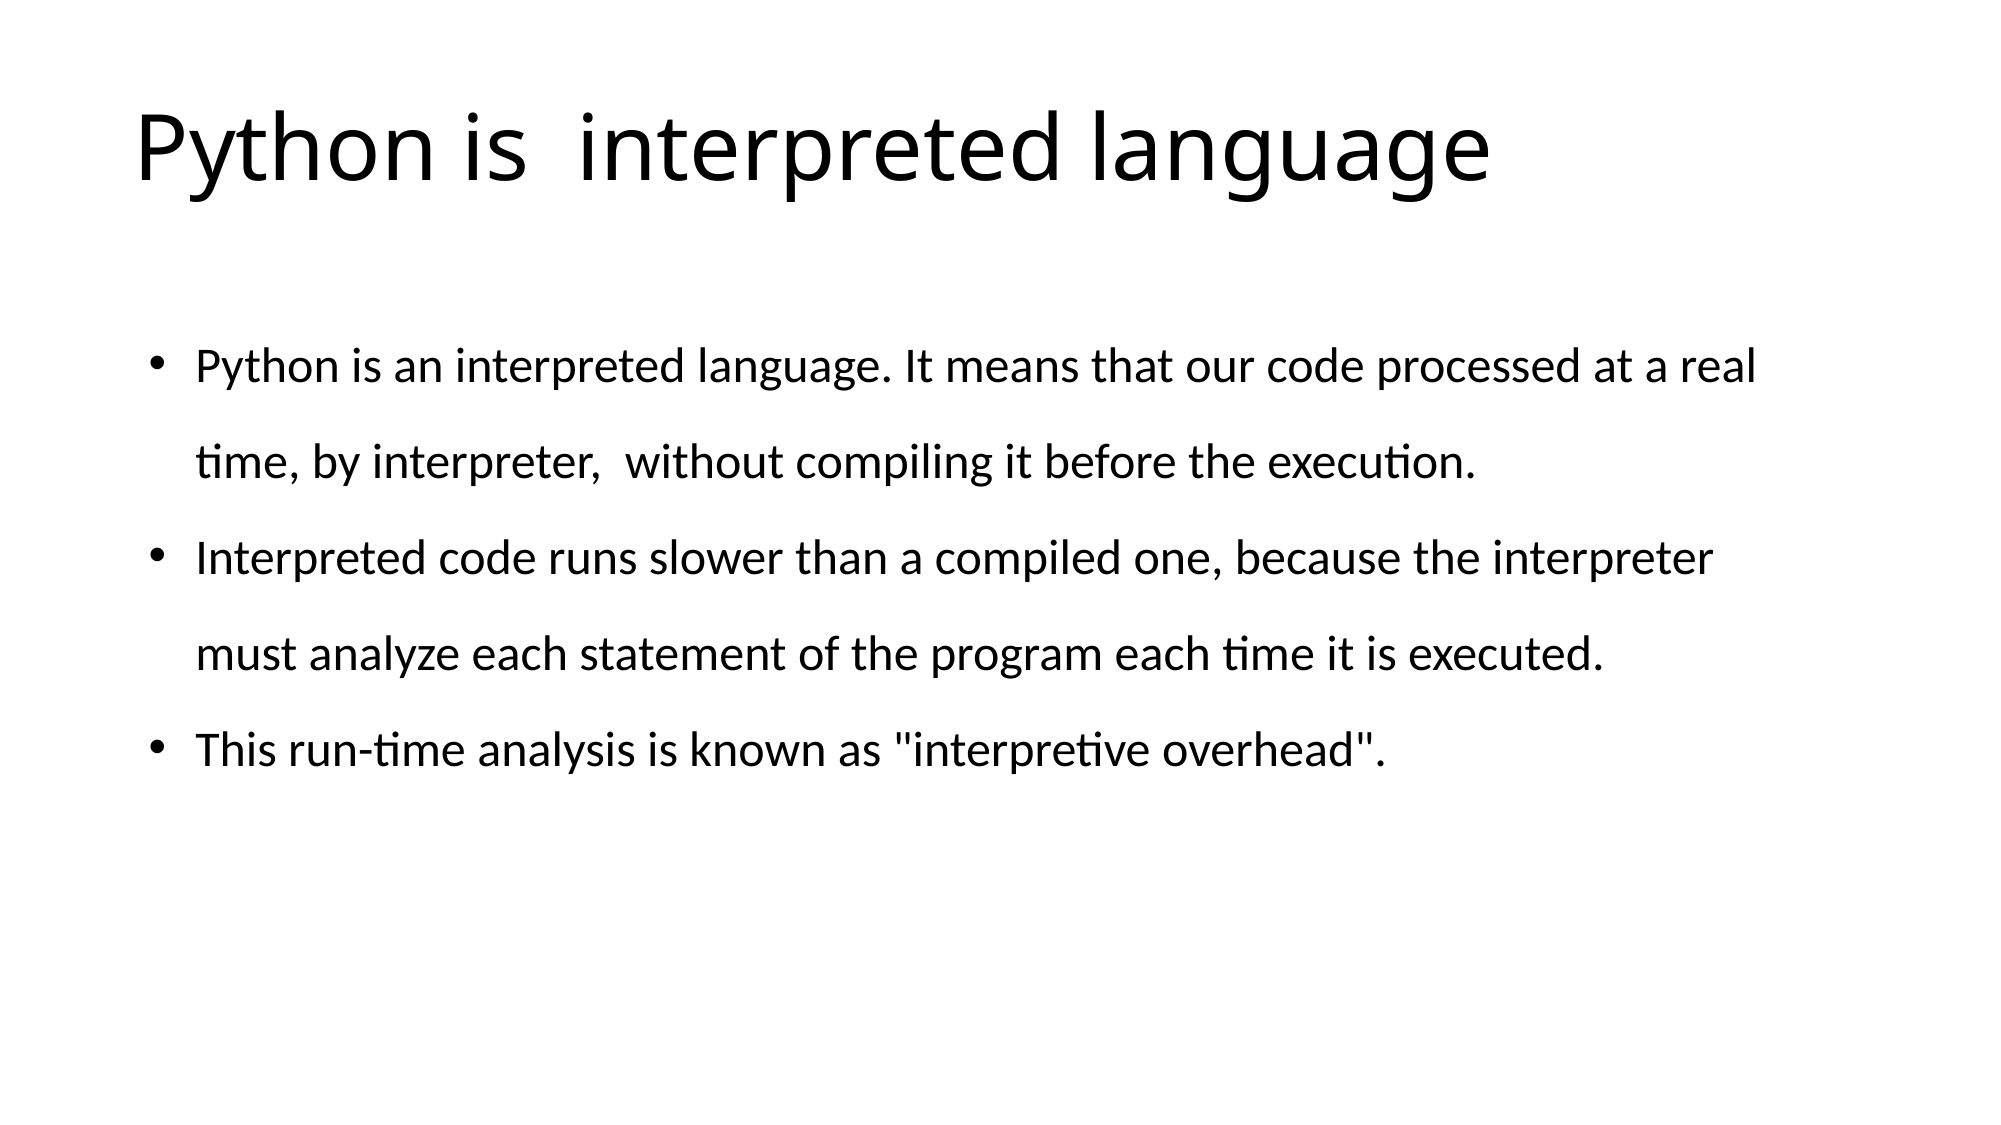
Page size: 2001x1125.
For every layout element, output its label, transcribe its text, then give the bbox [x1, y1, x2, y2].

title Python is interpreted language [133, 90, 1882, 209]
text_box Python is an interpreted language. It means that our code processed at a real time, by interpreter, without compiling it before the execution. Interpreted code runs slower than a compiled one, because the interpreter must analyze each statement of the program each time it is executed. This run-time analysis is known as "interpretive overhead". [133, 288, 1824, 829]
